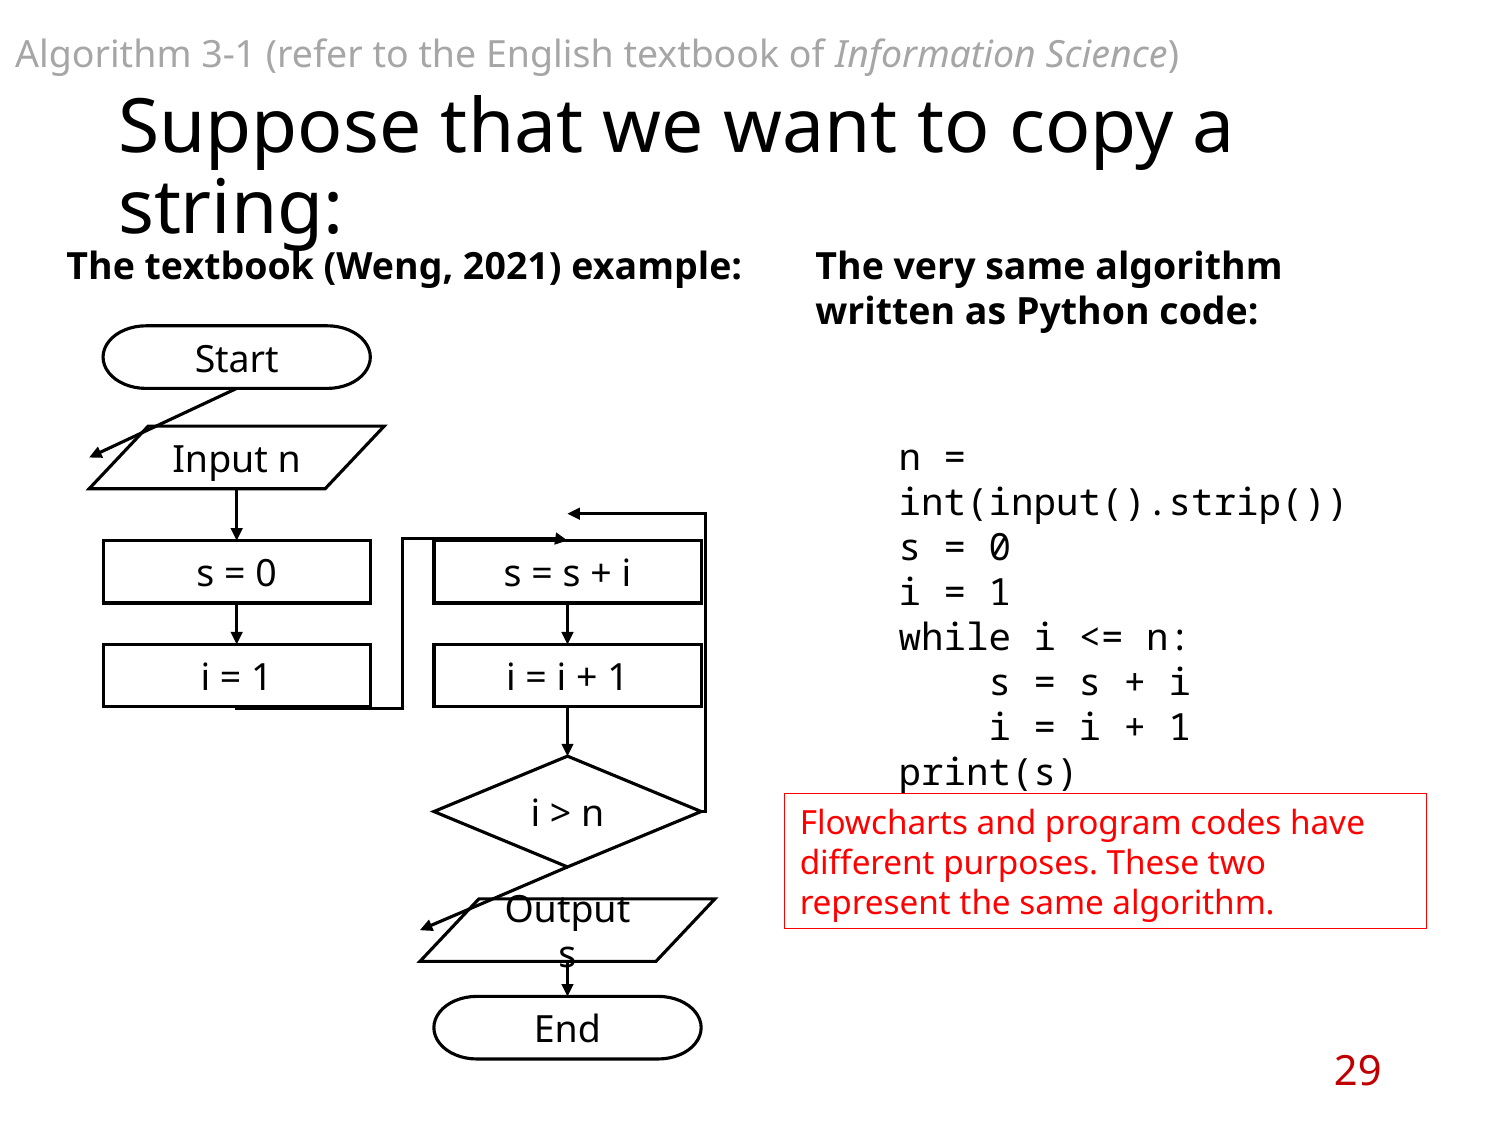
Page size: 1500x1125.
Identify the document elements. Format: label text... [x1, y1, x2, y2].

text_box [318, 458, 486, 790]
text_box s = 0 [102, 539, 318, 604]
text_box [567, 513, 702, 812]
text_box Input n [86, 425, 387, 490]
text_box i > n [431, 755, 701, 868]
text_box Flowcharts and program codes have different purposes. These two represent the same algorithm. [784, 793, 1427, 929]
title Suppose that we want to copy a string: [103, 59, 1397, 278]
text_box i = 1 [102, 643, 318, 708]
text_box The textbook (Weng, 2021) example: [51, 234, 758, 295]
text_box Output s [417, 897, 718, 963]
slide_number 29 [1059, 1042, 1397, 1103]
text_box s = s + i [486, 541, 567, 604]
text_box i = i + 1 [486, 643, 567, 708]
text_box n = int(input().strip()) s = 0 i = 1 while i <= n: s = s + i i = i + 1 print(s) [883, 425, 1439, 800]
text_box Algorithm 3-1 (refer to the English textbook of Information Science) [0, 22, 1194, 83]
text_box Start [102, 324, 372, 390]
text_box End [432, 995, 703, 1061]
text_box The very same algorithm written as Python code: [800, 234, 1397, 340]
